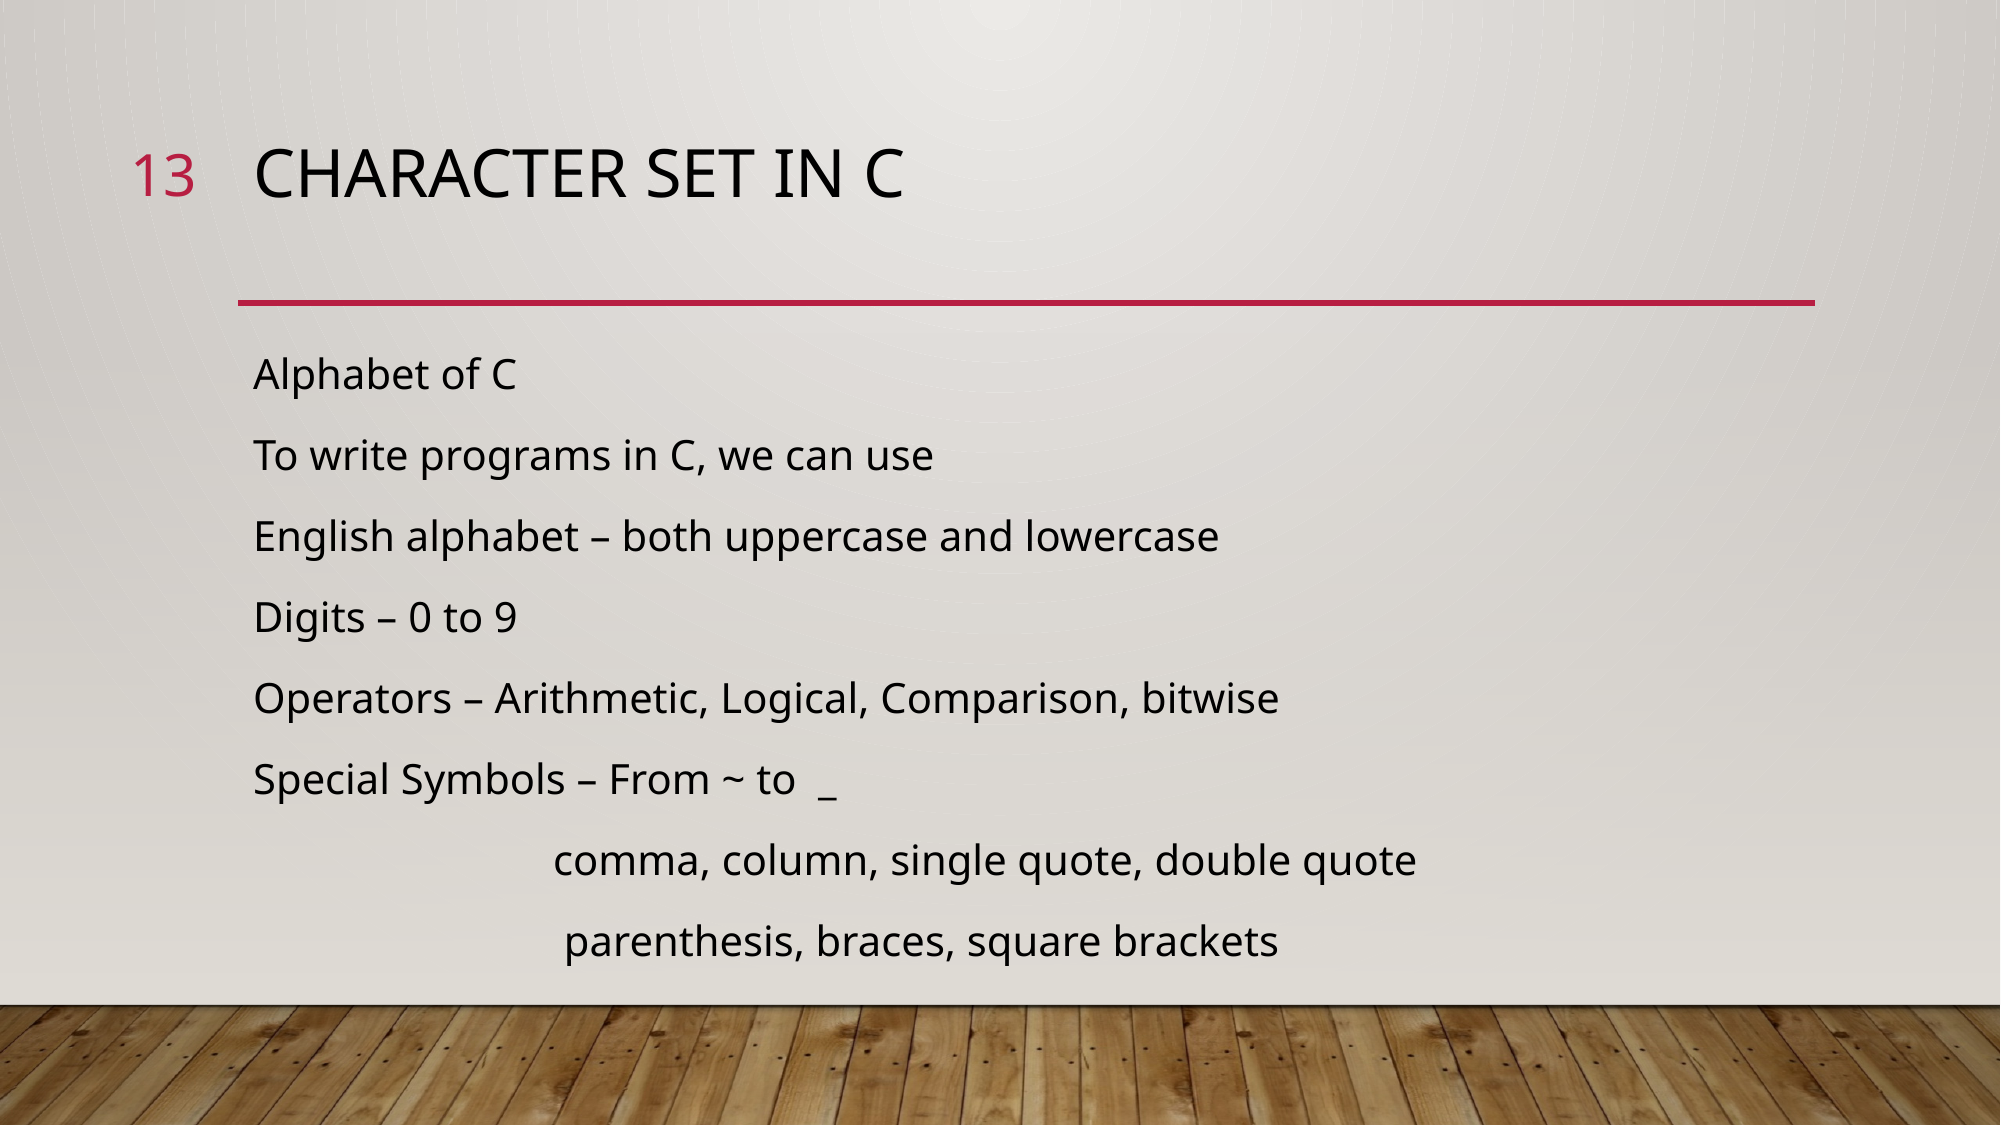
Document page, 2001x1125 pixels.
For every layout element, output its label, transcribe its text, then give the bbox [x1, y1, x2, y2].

list Alphabet of C To write programs in C, we can use English alphabet – both uppercase and lowercase Digits – 0 to 9 Operators – Arithmetic, Logical, Comparison, bitwise Special Symbols – From ~ to _ comma, column, single quote, double quote parenthesis, braces, square brackets [238, 330, 1814, 993]
slide_number 13 [78, 131, 212, 214]
title Character SET in C [238, 131, 1814, 305]
picture [0, 1005, 2000, 1125]
